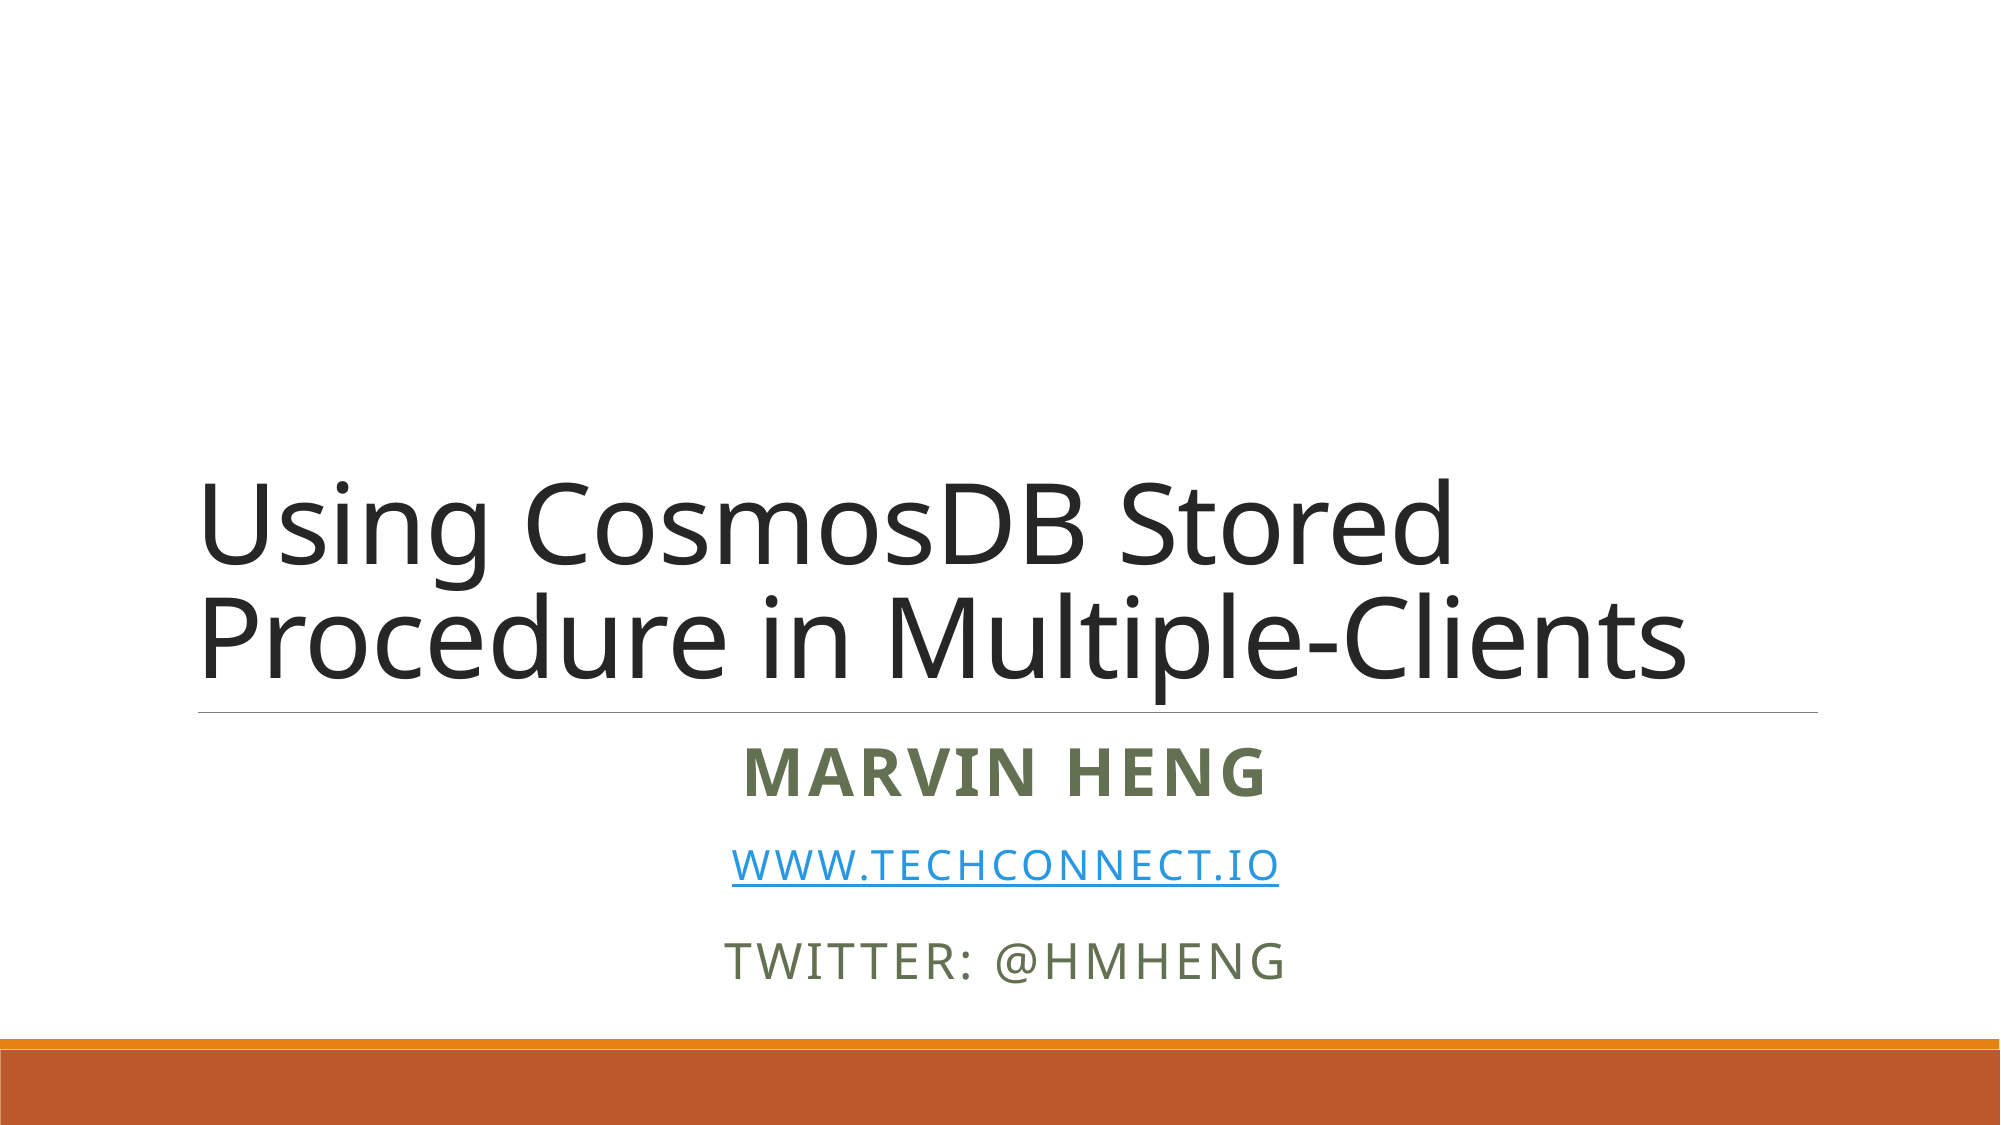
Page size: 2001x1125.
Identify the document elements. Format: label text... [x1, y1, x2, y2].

subtitle Marvin heng www.techconnect.io Twitter: @hmheng [180, 730, 1831, 1001]
title Using CosmosDB Stored Procedure in Multiple-Clients [180, 124, 1830, 710]
